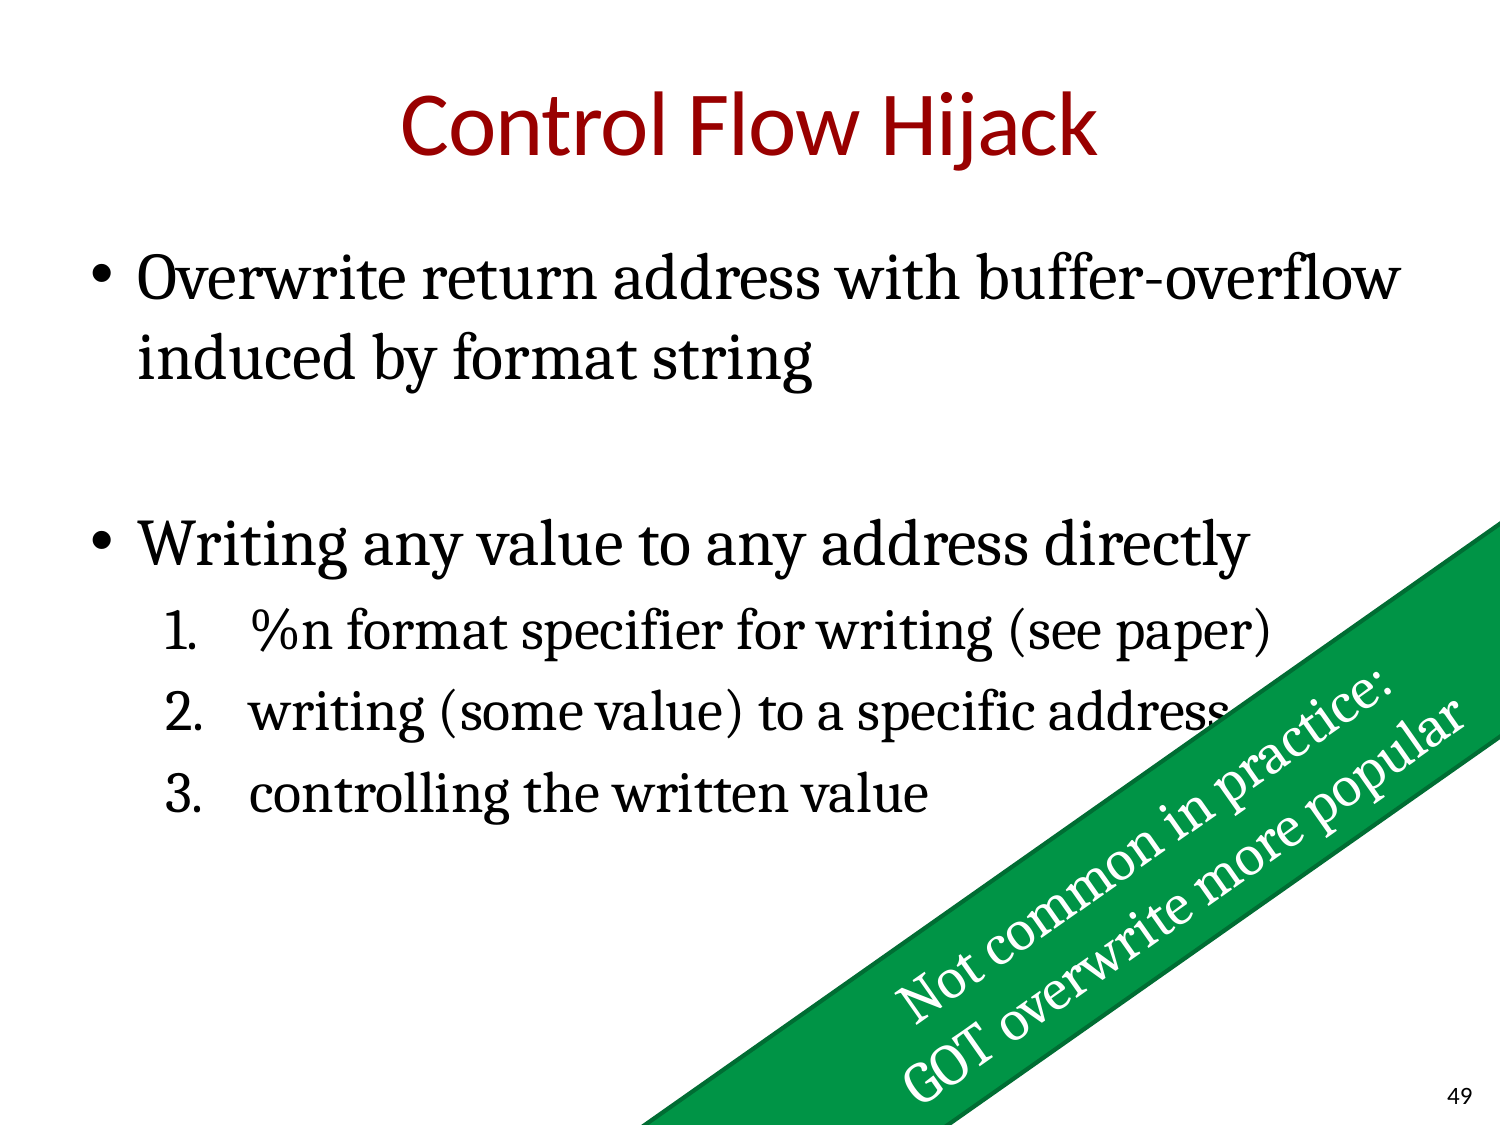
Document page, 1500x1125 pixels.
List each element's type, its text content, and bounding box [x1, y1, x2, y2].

title Control Flow Hijack [75, 24, 1425, 213]
text_box Not common in practice: GOT overwrite more popular [641, 521, 1500, 1125]
slide_number 49 [1137, 1065, 1488, 1125]
list Overwrite return address with buffer-overflow induced by format string Writing any value to any address directly %n format specifier for writing (see paper) writing (some value) to a specific address controlling the written value [75, 224, 1425, 1005]
